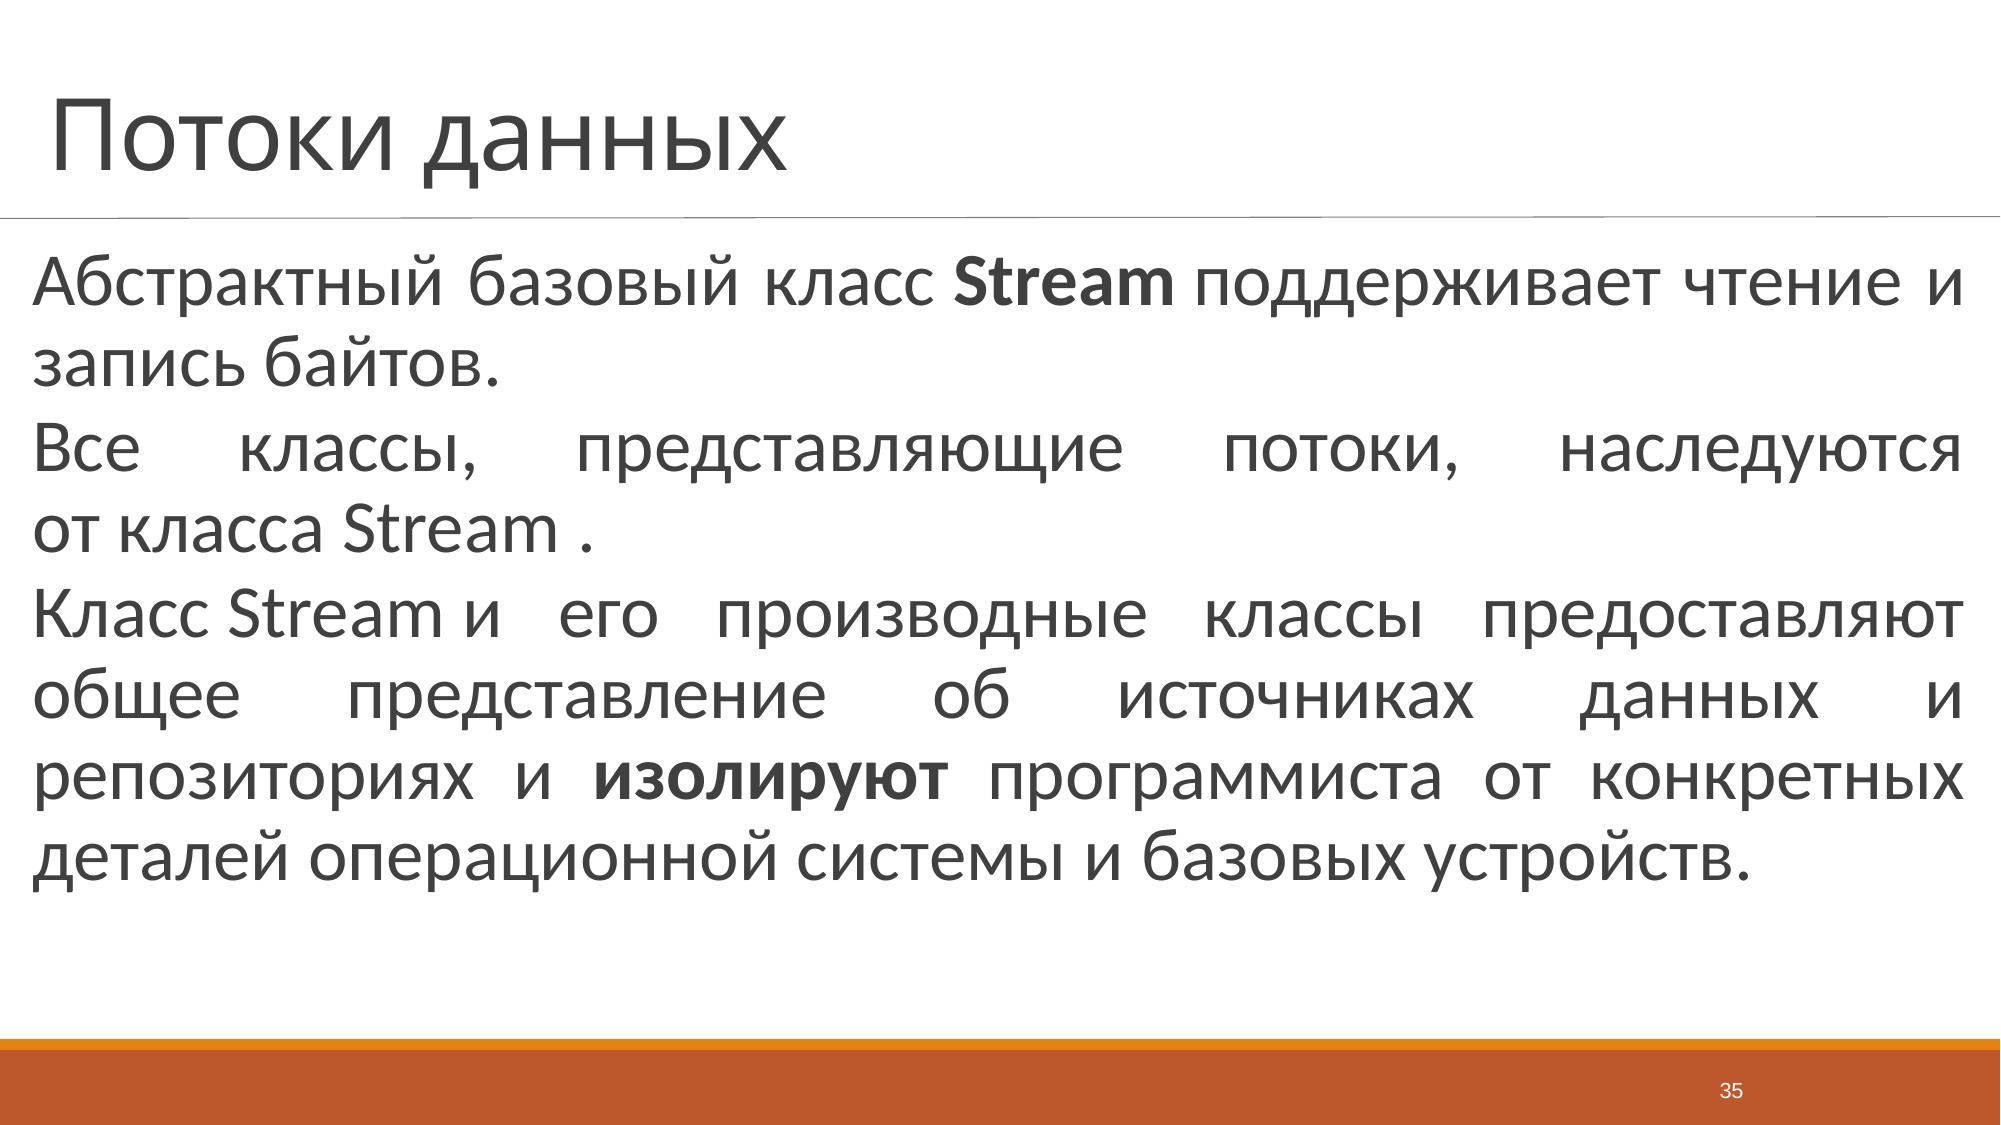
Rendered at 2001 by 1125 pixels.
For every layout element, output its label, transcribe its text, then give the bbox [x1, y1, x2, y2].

title Потоки данных [32, 47, 1967, 198]
list Абстрактный базовый класс Stream поддерживает чтение и запись байтов. Все классы, представляющие потоки, наследуются от класса Stream . Класс Stream и его производные классы предоставляют общее представление об источниках данных и репозиториях и изолируют программиста от конкретных деталей операционной системы и базовых устройств. [32, 233, 1967, 1025]
slide_number 35 [1624, 1059, 1840, 1120]
